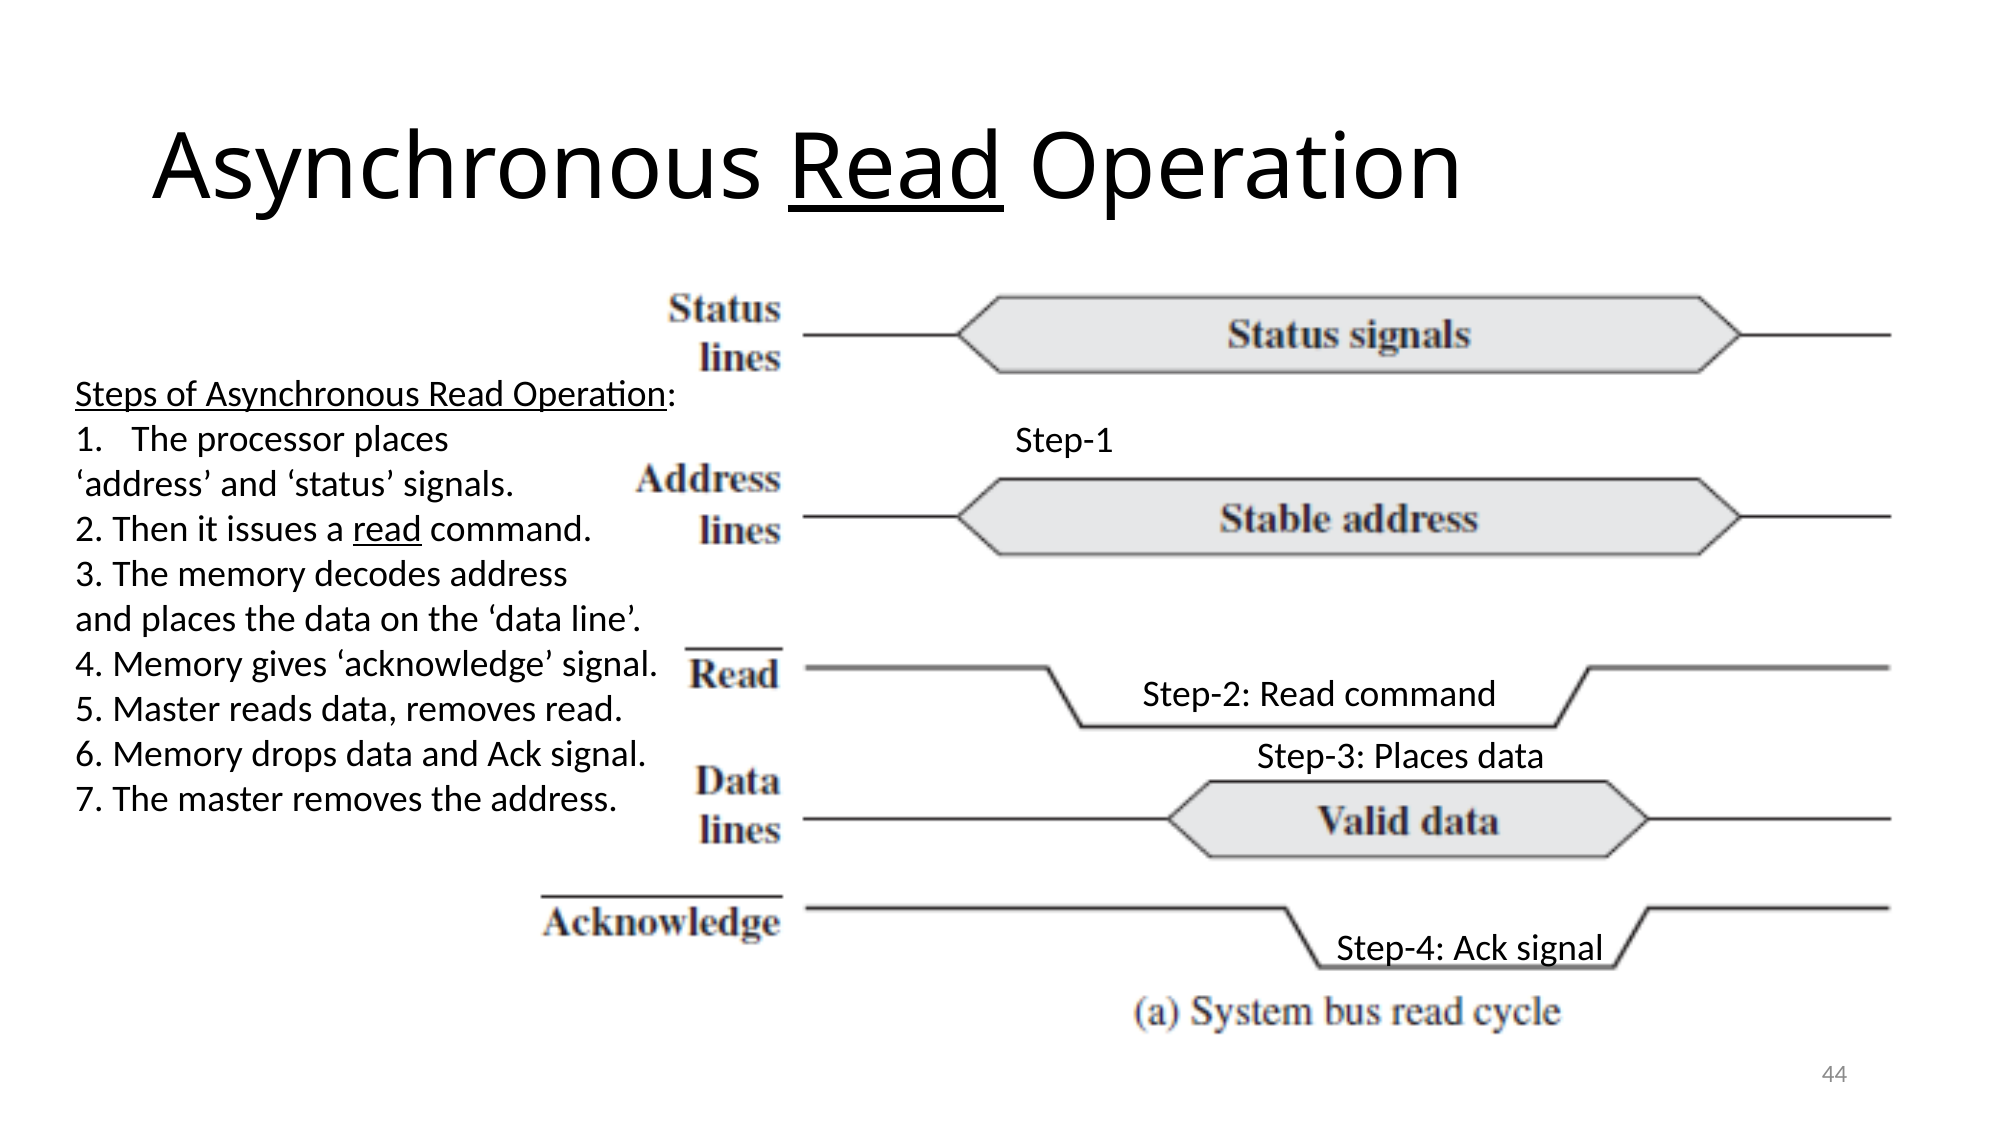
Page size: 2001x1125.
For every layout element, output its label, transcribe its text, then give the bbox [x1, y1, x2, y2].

text_box Steps of Asynchronous Read Operation: The processor places ‘address’ and ‘status’ signals. 2. Then it issues a read command. 3. The memory decodes address and places the data on the ‘data line’. 4. Memory gives ‘acknowledge’ signal. 5. Master reads data, removes read. 6. Memory drops data and Ack signal. 7. The master removes the address. [60, 361, 516, 827]
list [516, 277, 1918, 1043]
title Asynchronous Read Operation [137, 59, 1863, 278]
slide_number 44 [1412, 1043, 1863, 1103]
